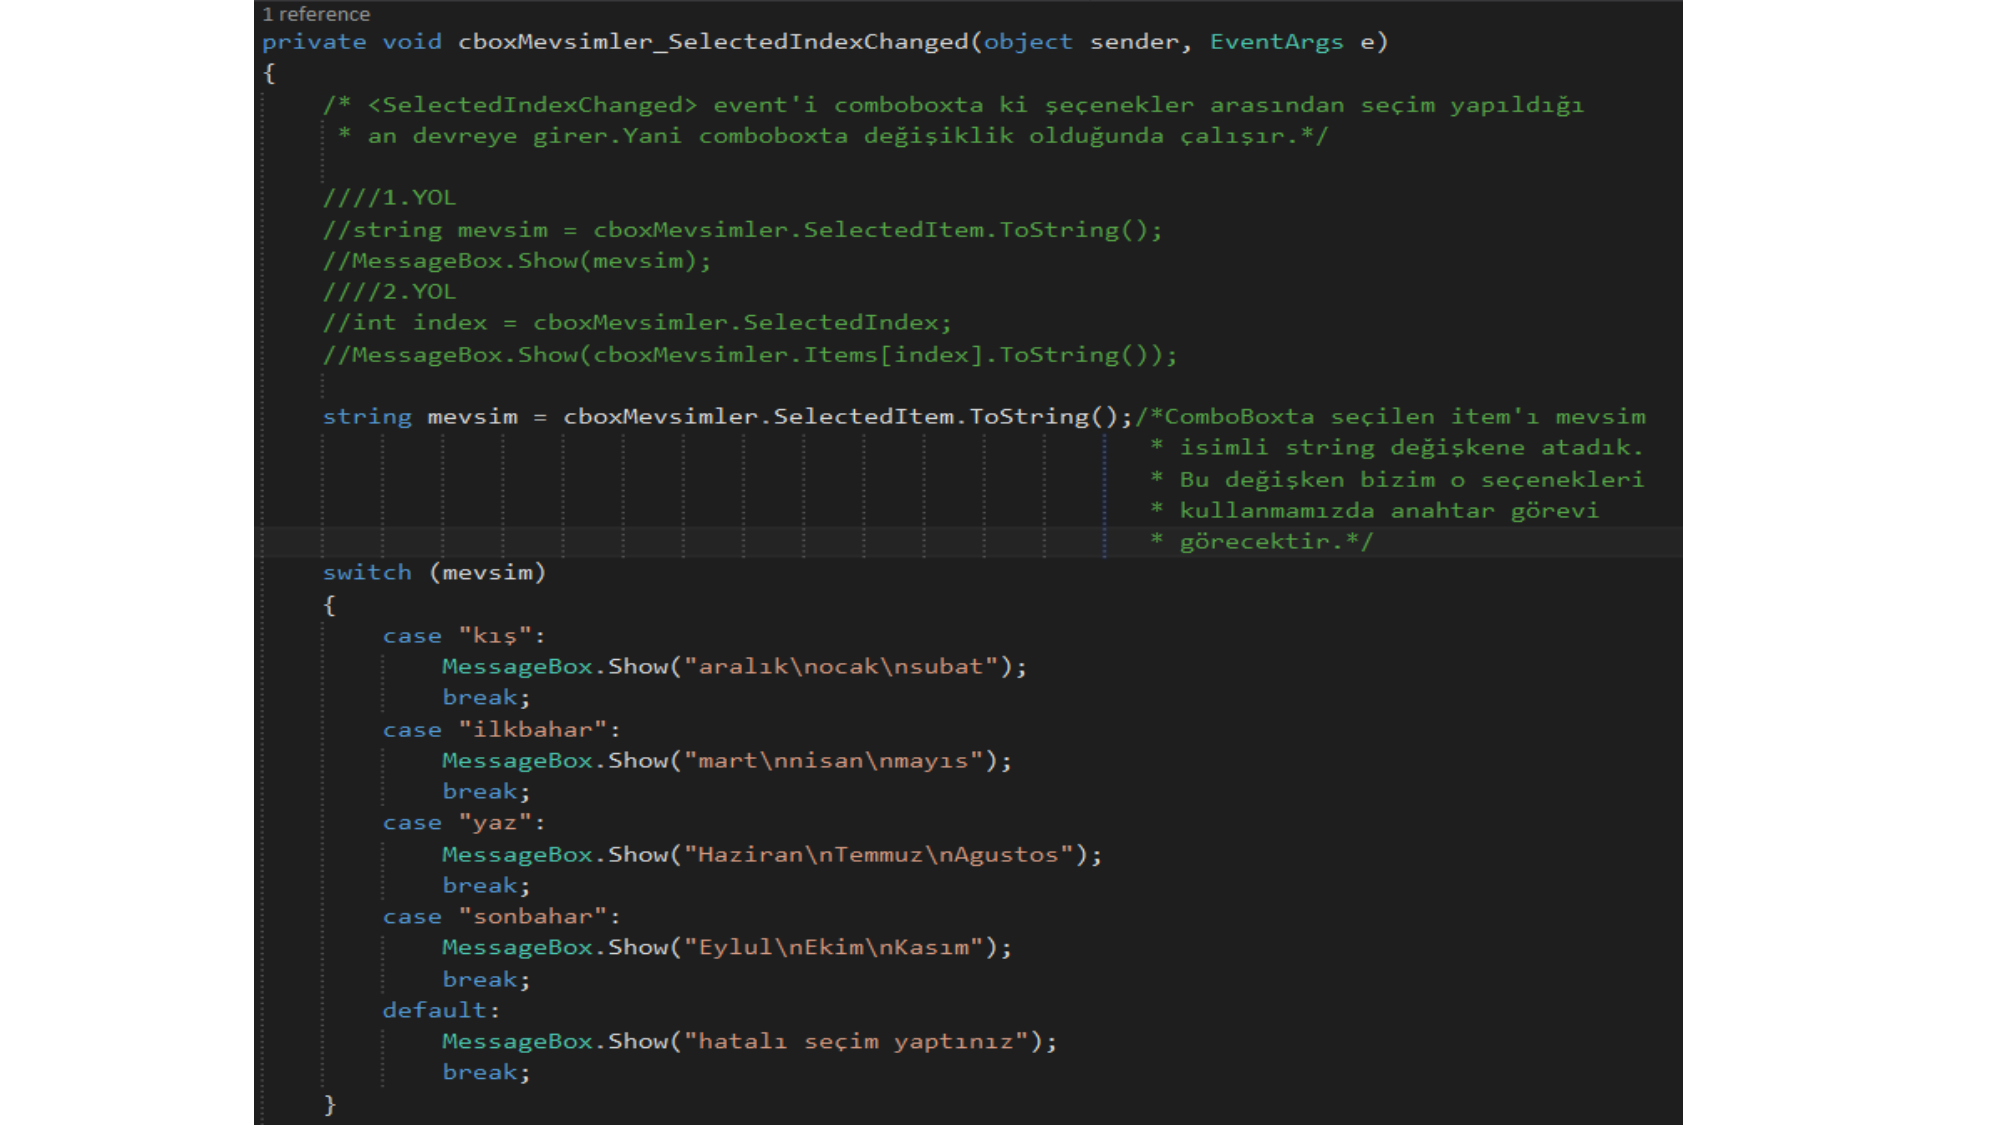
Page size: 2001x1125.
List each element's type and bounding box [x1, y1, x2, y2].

picture [254, 0, 1683, 1125]
